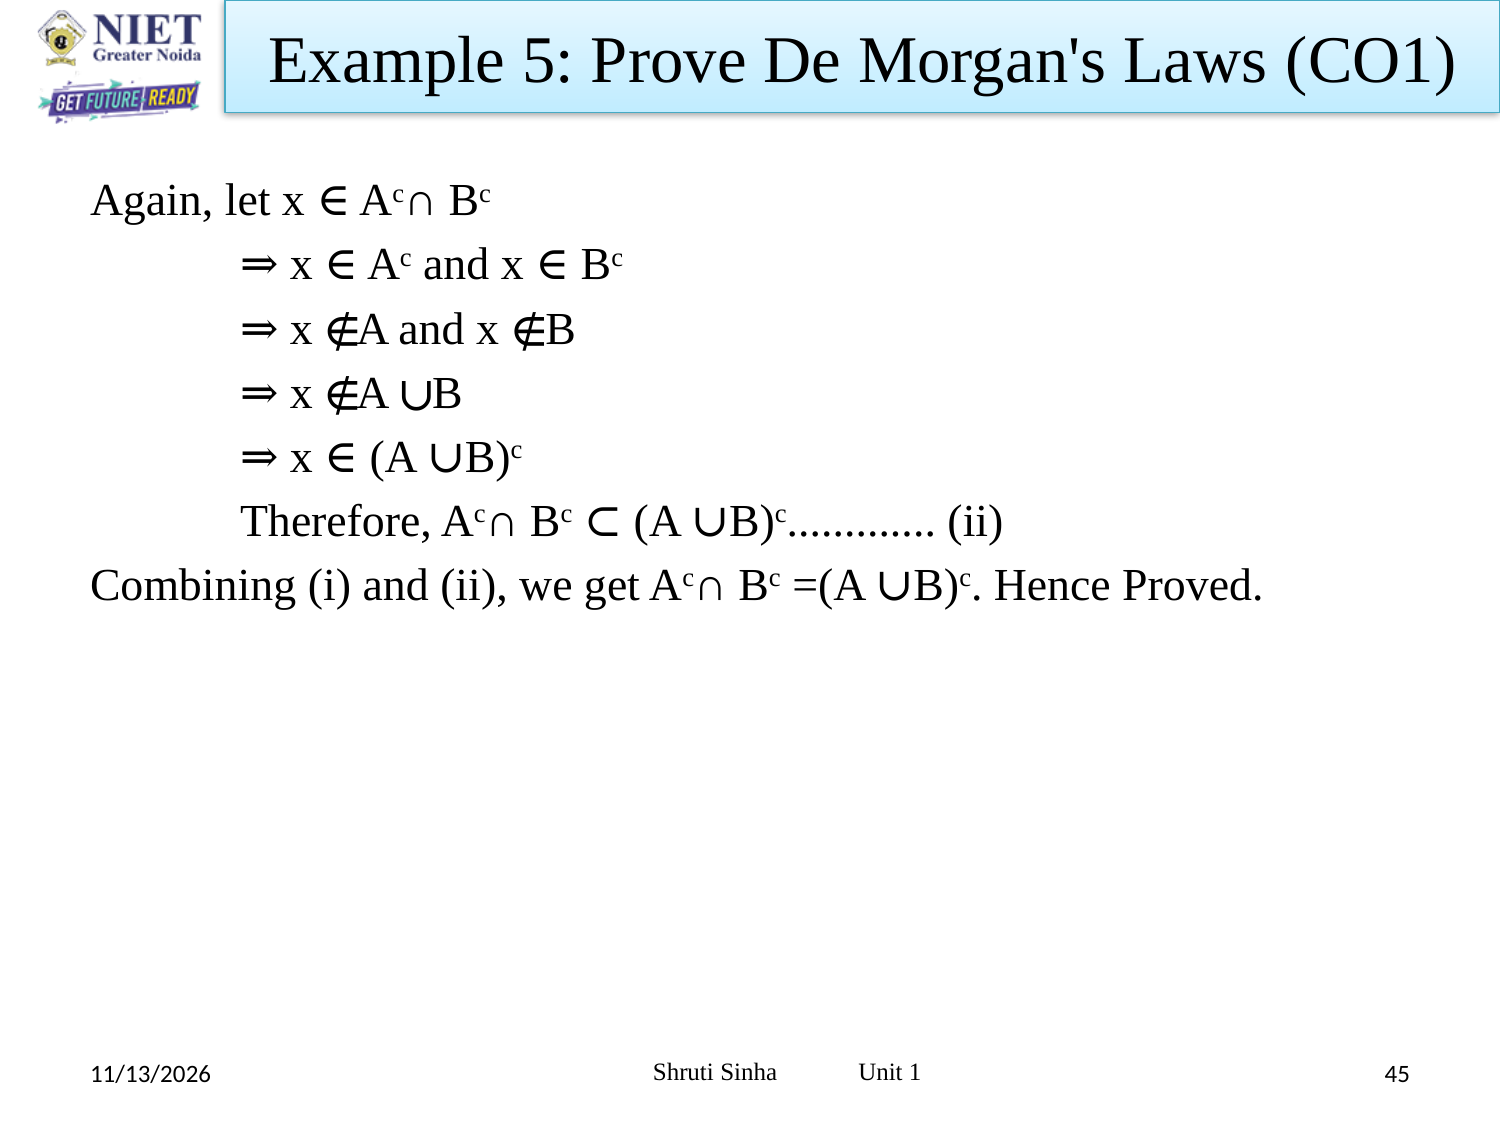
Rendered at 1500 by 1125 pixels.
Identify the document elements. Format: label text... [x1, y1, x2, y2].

picture [0, 0, 238, 135]
slide_number 45 [1074, 1042, 1425, 1103]
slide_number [75, 1042, 425, 1103]
text_box Example 5: Prove De Morgan's Laws (CO1) [238, 0, 1500, 113]
footer Shruti Sinha Unit 1 [375, 1040, 1200, 1100]
list Again, let x ∈ Ac∩ Bc ⇒ x ∈ Ac and x ∈ Bc ⇒ x ∉ A and x ∉ B ⇒ x ∉ A ∪ B ⇒ x ∈ (A ∪B)c Therefore, Ac∩ Bc ⊂ (A ∪B)c............. (ii) Combining (i) and (ii), we get Ac∩ Bc =(A ∪B)c. Hence Proved. [75, 162, 1425, 1042]
